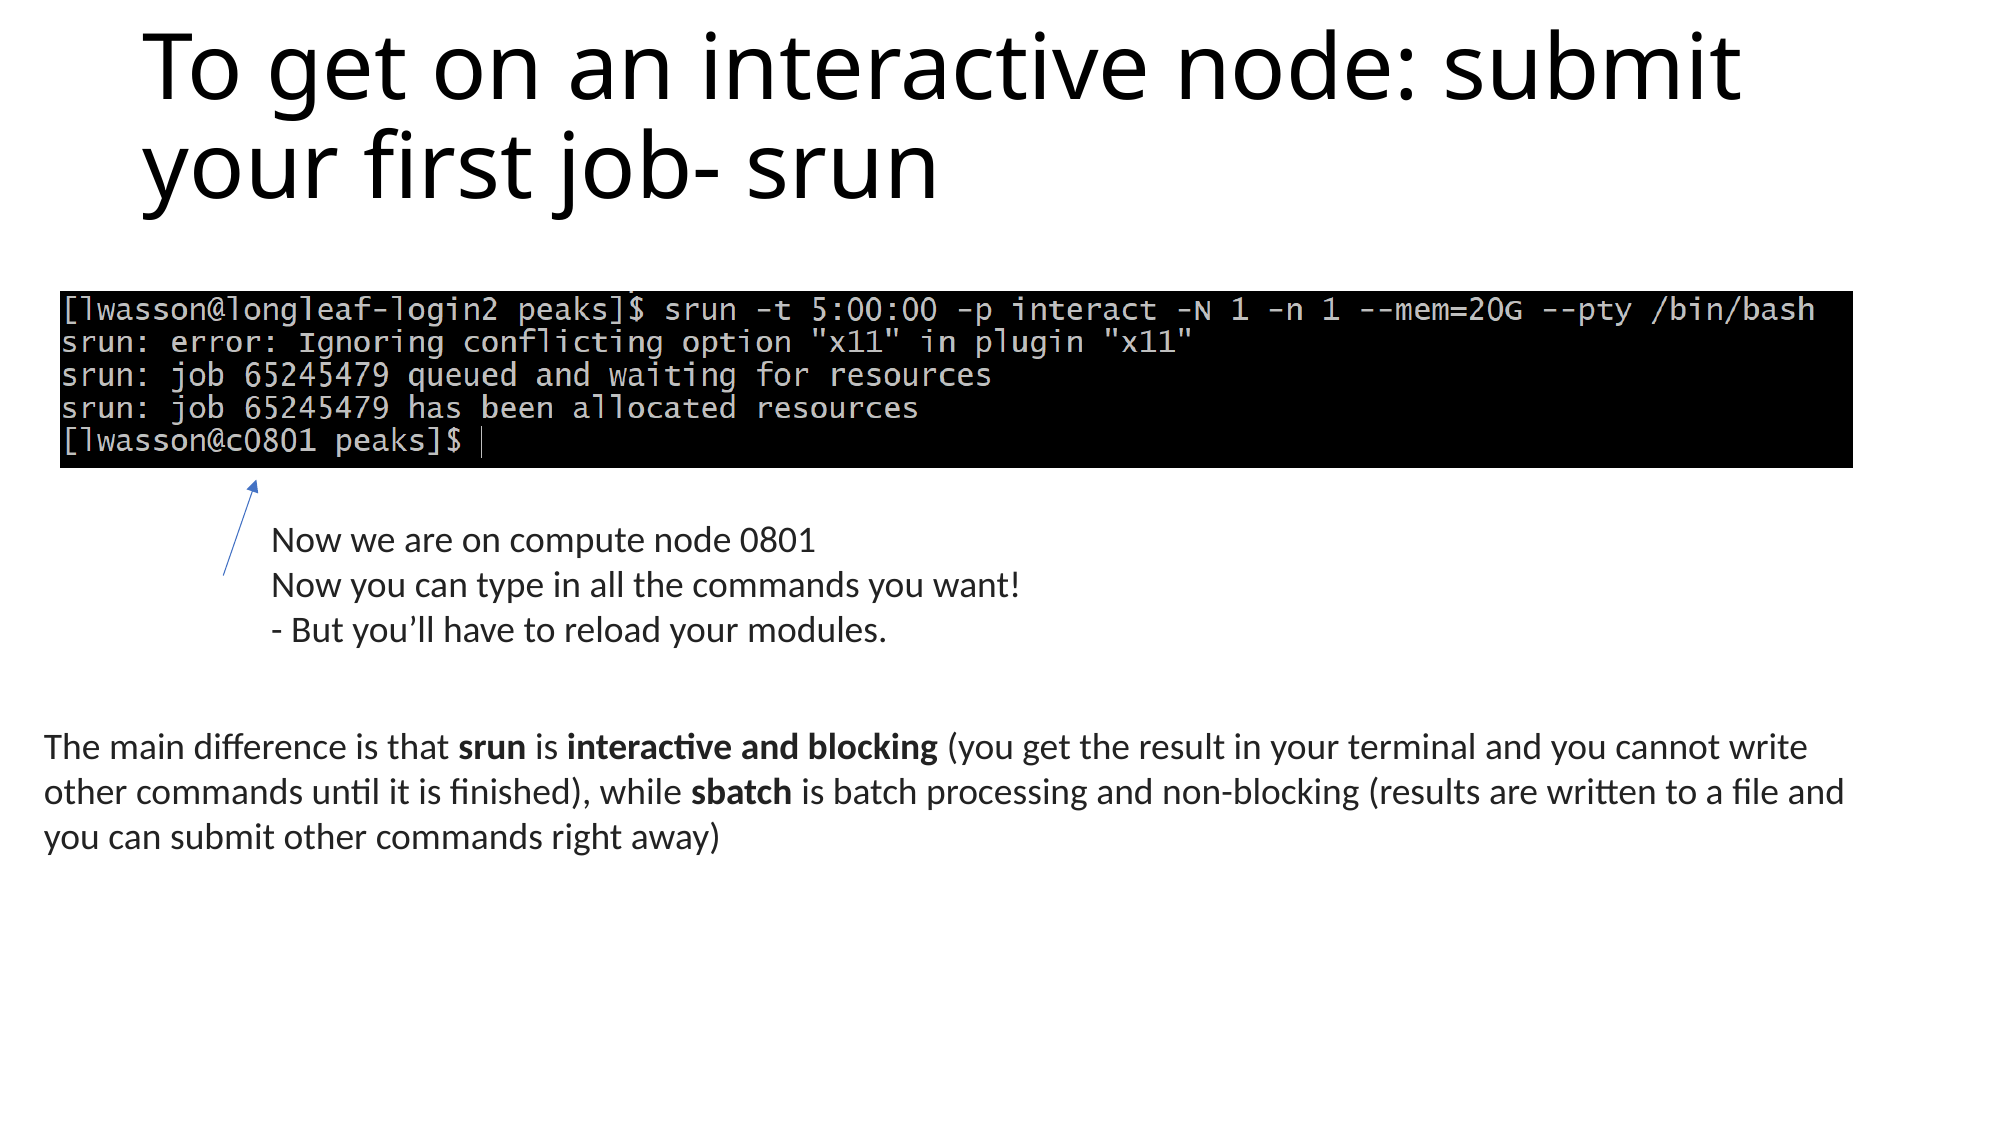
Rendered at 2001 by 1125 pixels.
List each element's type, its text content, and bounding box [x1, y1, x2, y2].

text_box The main difference is that srun is interactive and blocking (you get the result in your terminal and you cannot write other commands until it is finished), while sbatch is batch processing and non-blocking (results are written to a file and you can submit other commands right away) [29, 714, 1884, 910]
title To get on an interactive node: submit your first job- srun [127, 11, 1853, 229]
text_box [223, 479, 257, 576]
text_box Now we are on compute node 0801 Now you can type in all the commands you want! - But you’ll have to reload your modules. [256, 507, 1176, 658]
picture [60, 291, 1853, 468]
